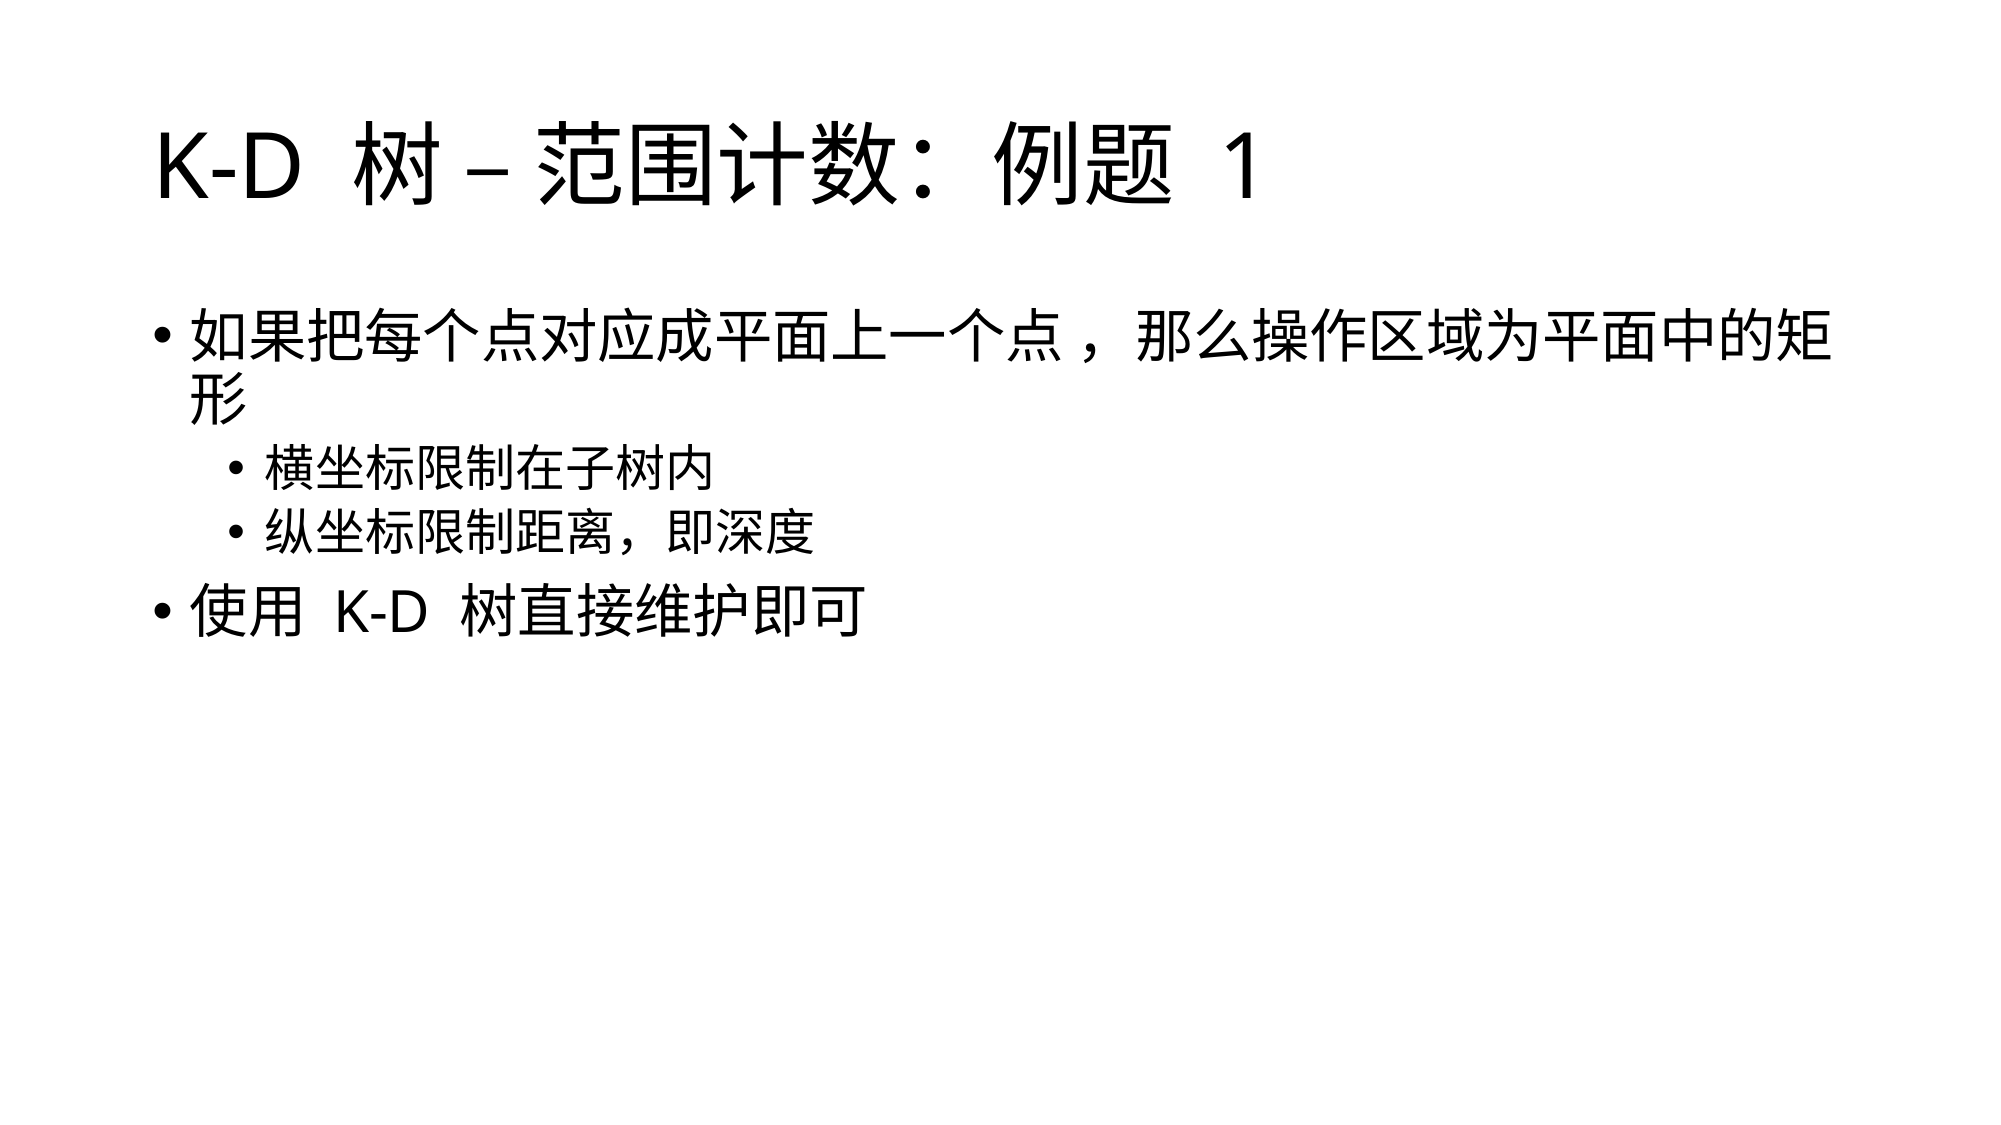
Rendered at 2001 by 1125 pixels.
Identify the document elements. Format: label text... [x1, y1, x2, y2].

title K-D 树 – 范围计数：例题 1 [137, 59, 1863, 278]
